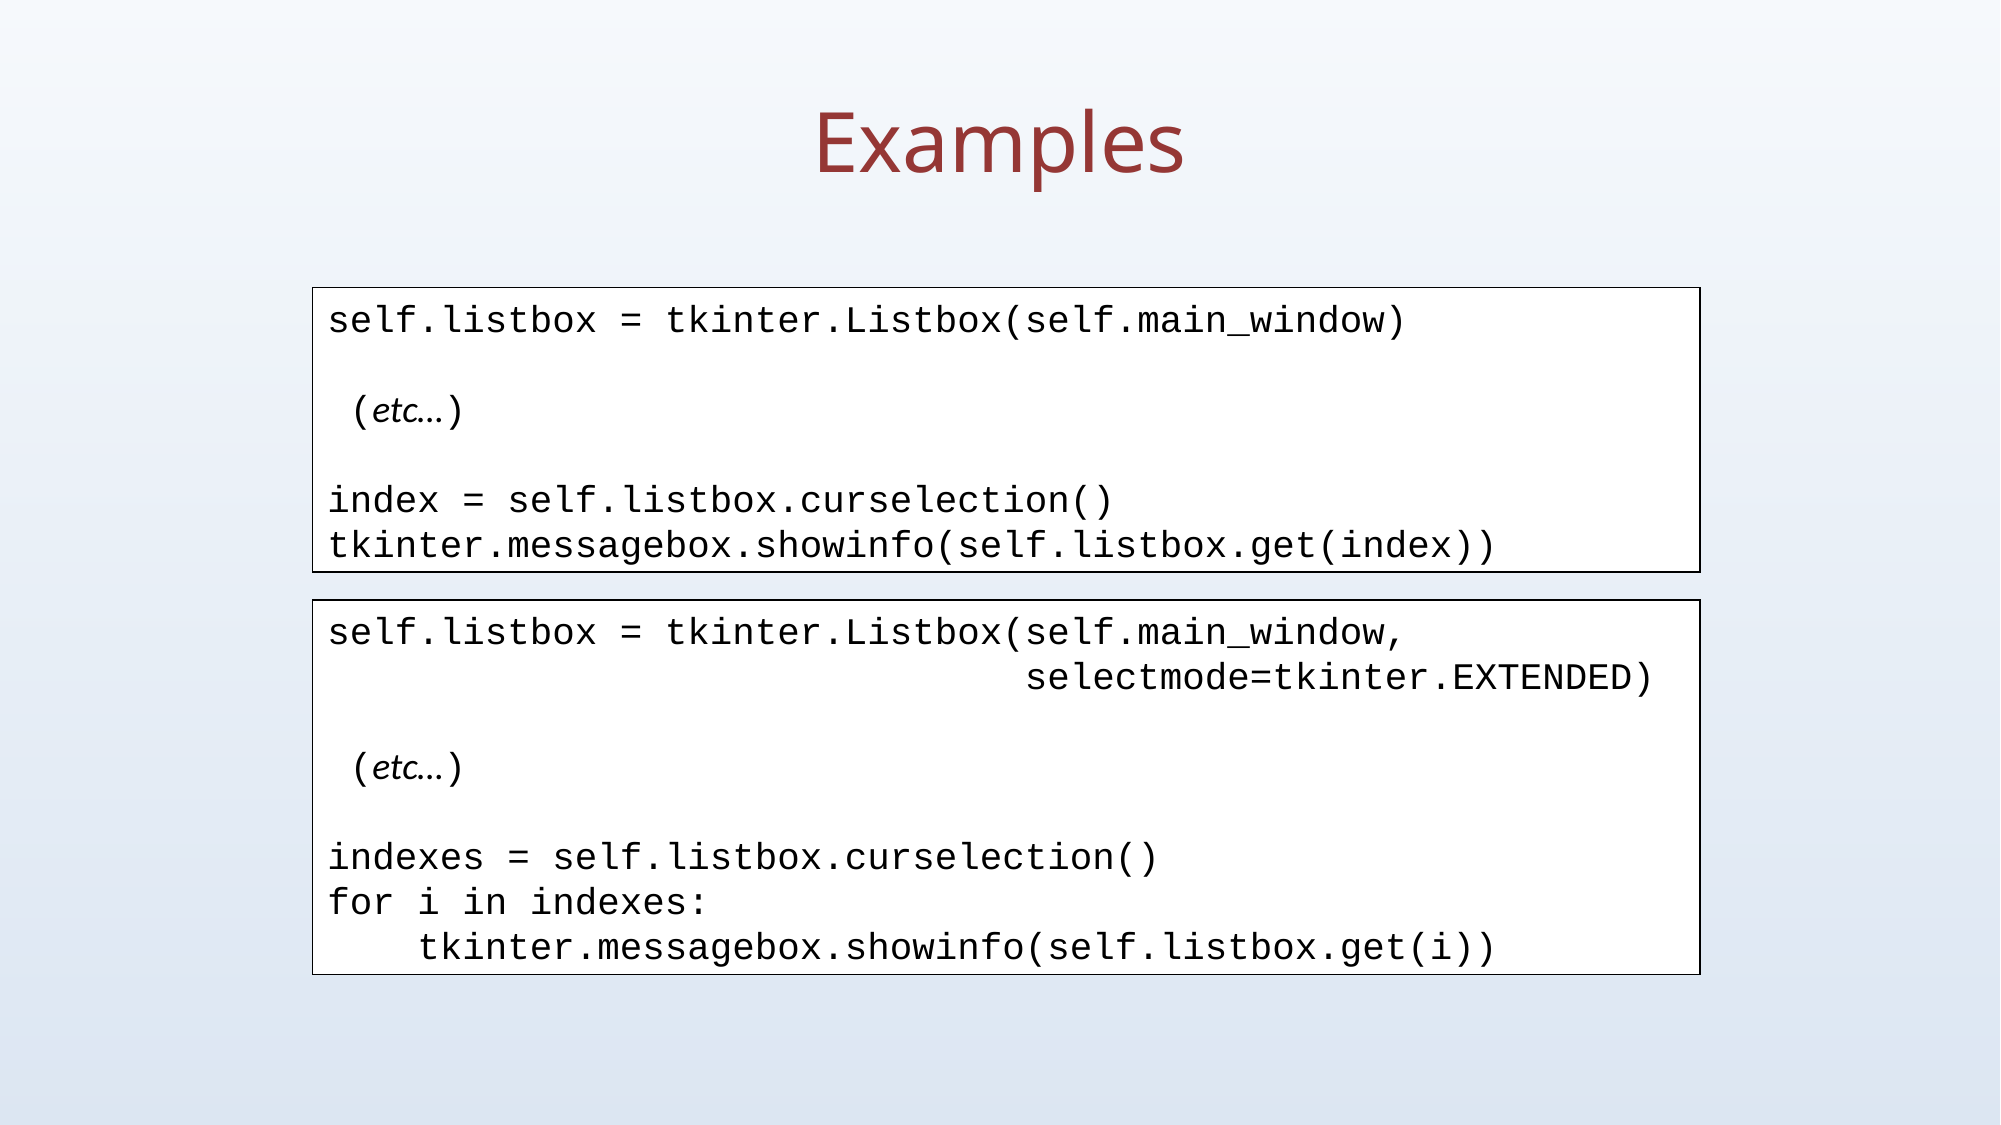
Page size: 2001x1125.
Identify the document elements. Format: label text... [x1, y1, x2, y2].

text_box self.listbox = tkinter.Listbox(self.main_window) (etc…) index = self.listbox.curselection() tkinter.messagebox.showinfo(self.listbox.get(index)) [312, 287, 1700, 573]
title Examples [99, 45, 1900, 233]
text_box self.listbox = tkinter.Listbox(self.main_window, selectmode=tkinter.EXTENDED) (etc…) indexes = self.listbox.curselection() for i in indexes: tkinter.messagebox.showinfo(self.listbox.get(i)) [312, 599, 1700, 975]
